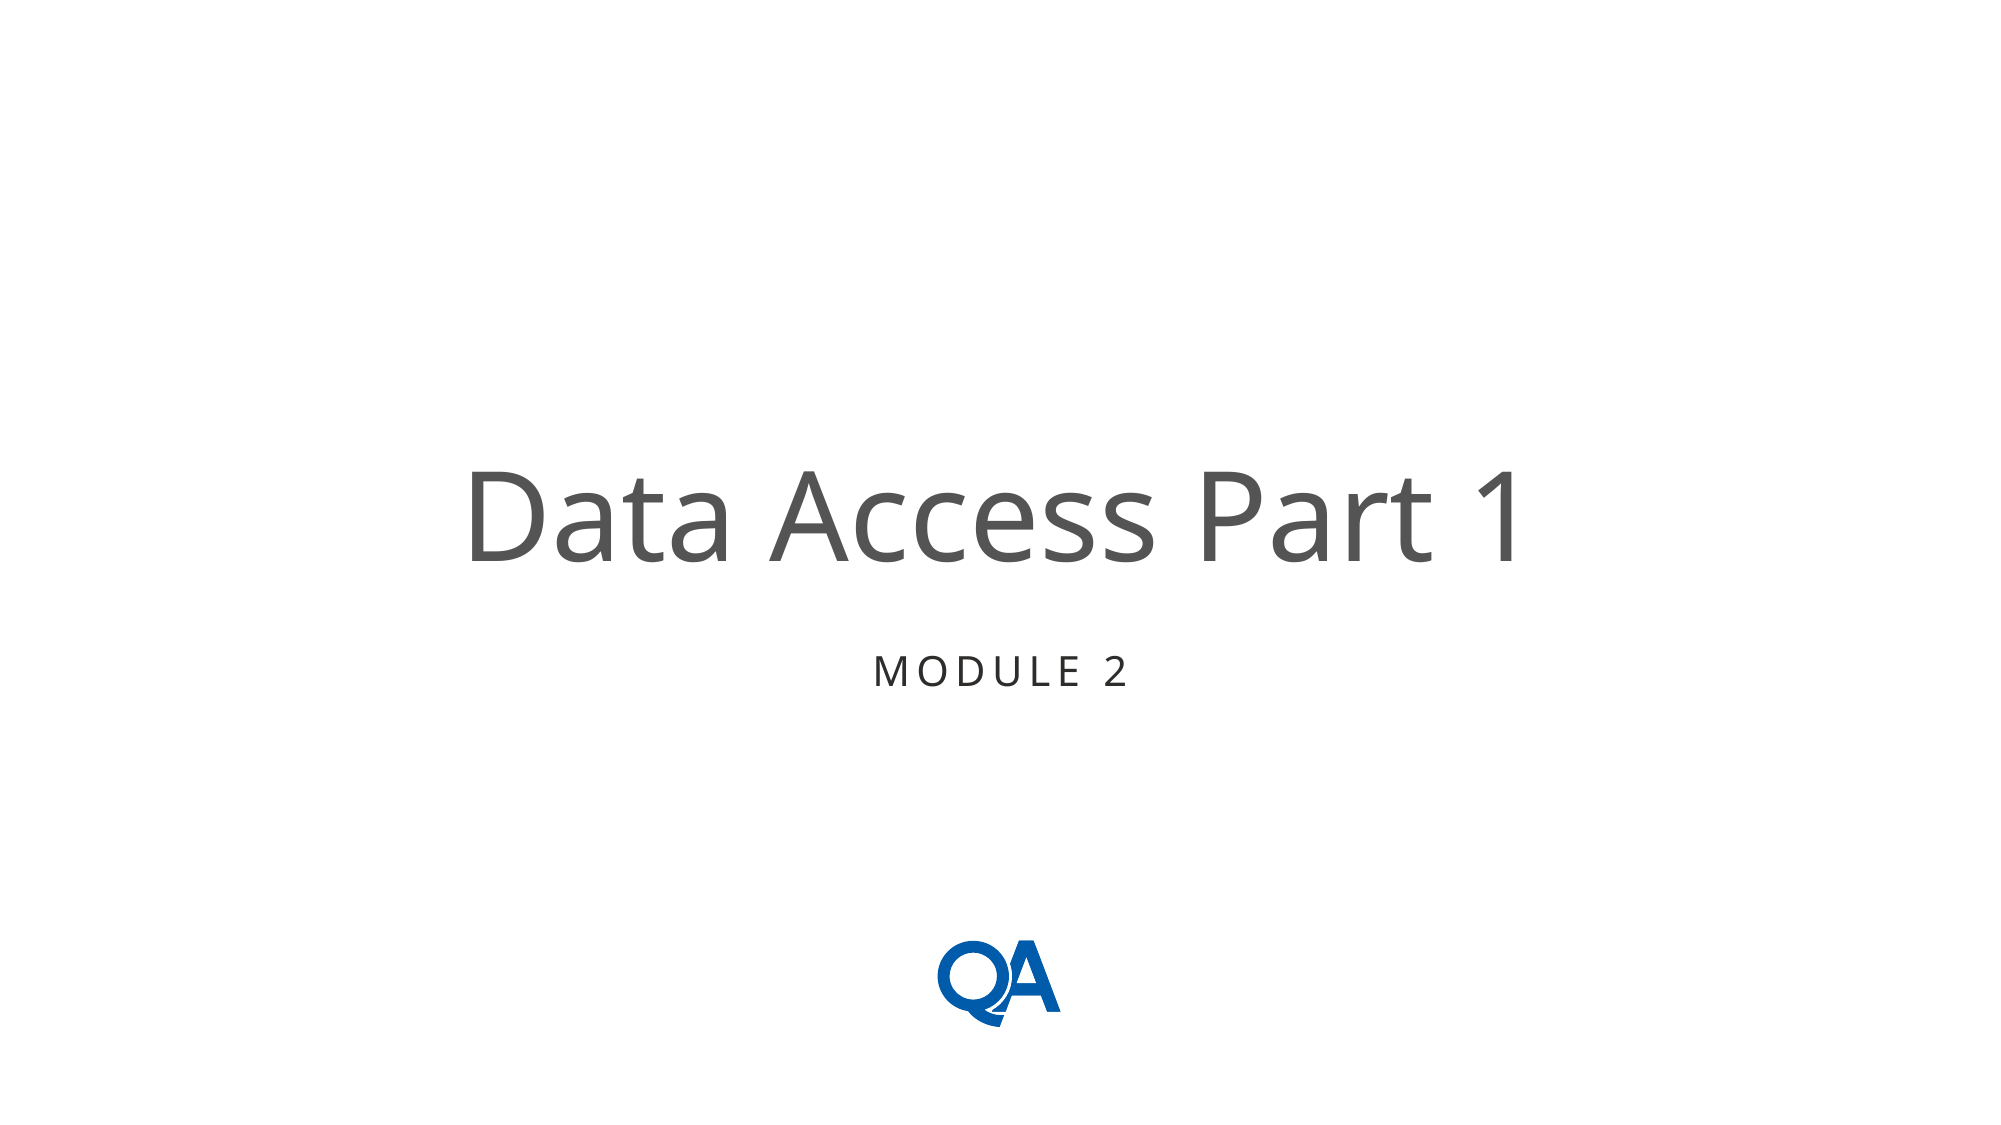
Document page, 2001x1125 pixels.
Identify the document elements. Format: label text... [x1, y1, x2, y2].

title Data Access Part 1 [150, 174, 1851, 594]
subtitle Module 2 [150, 637, 1851, 710]
